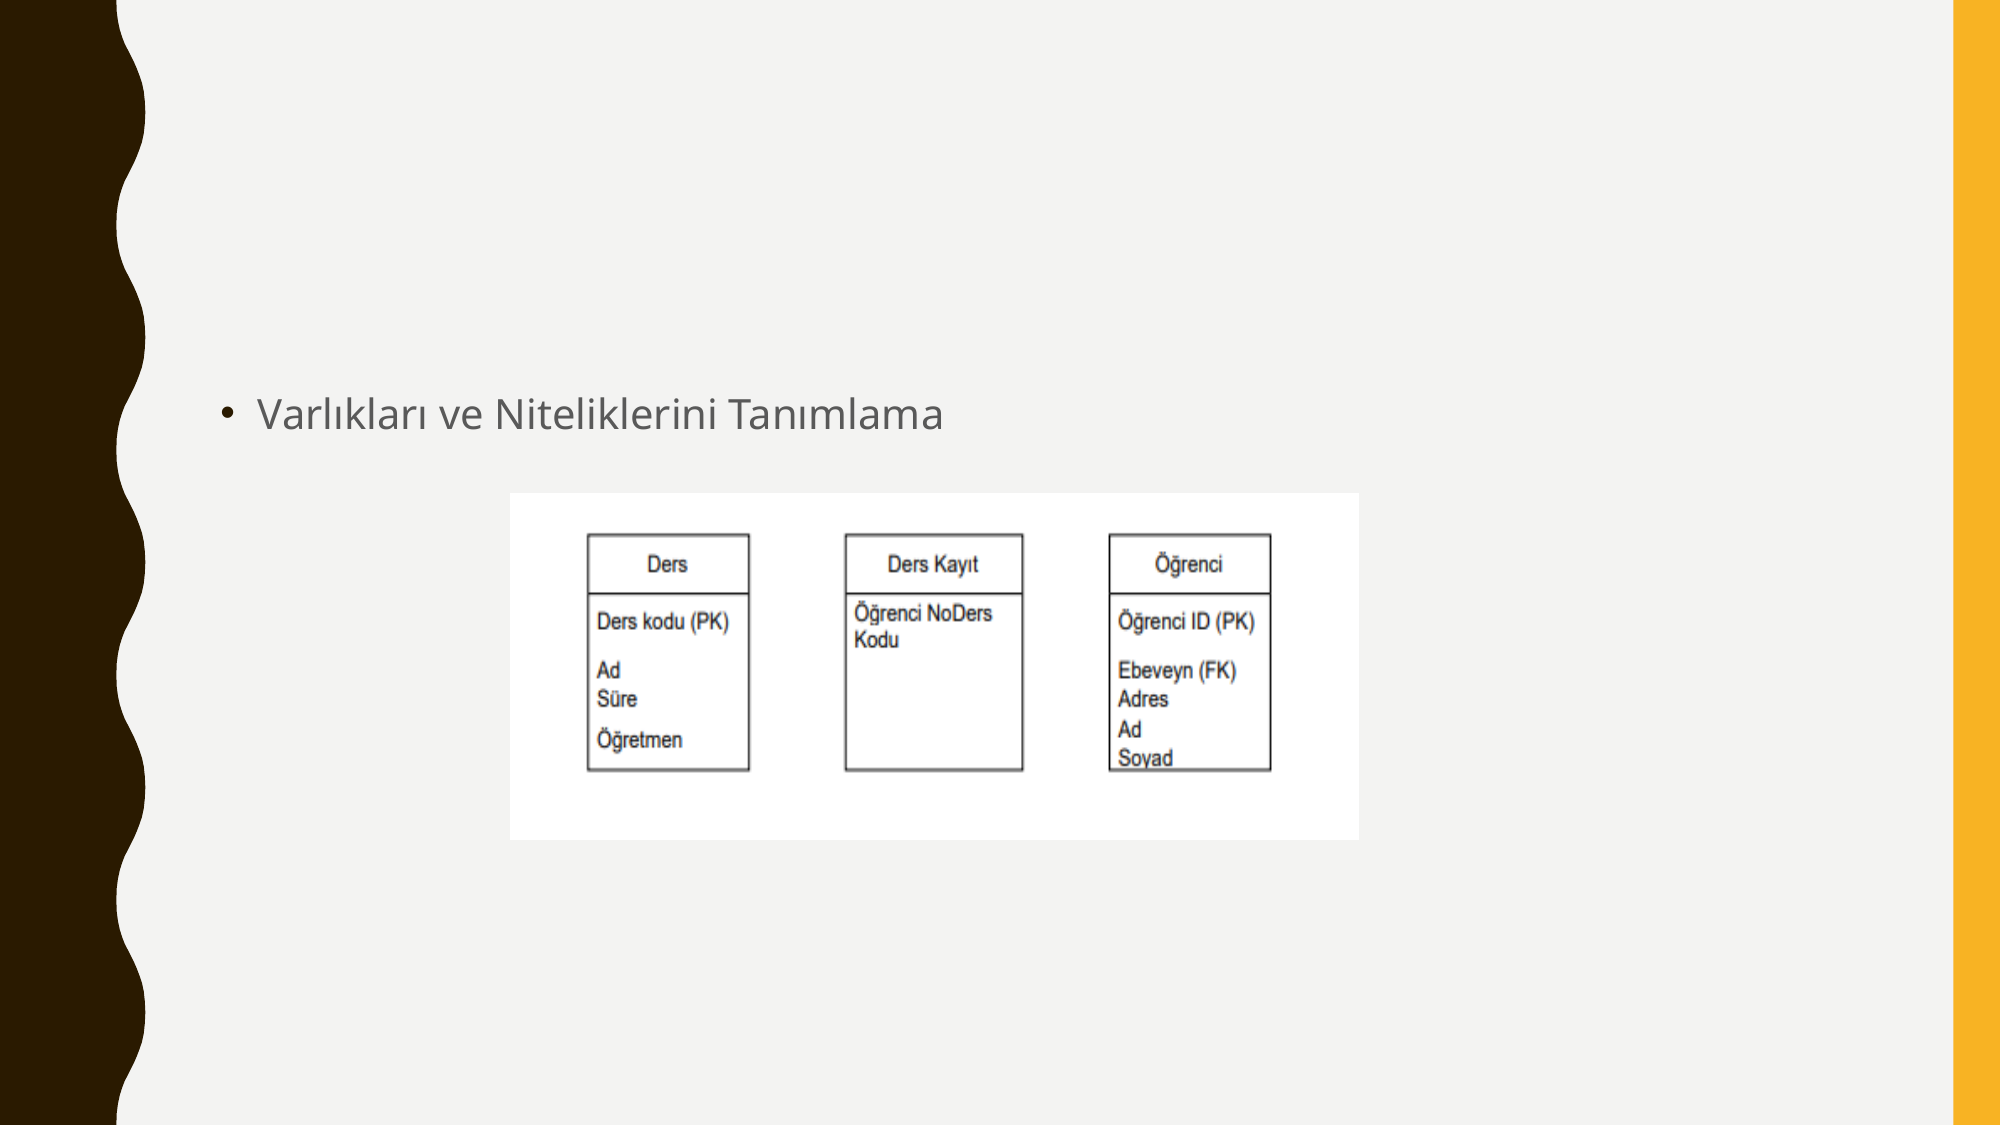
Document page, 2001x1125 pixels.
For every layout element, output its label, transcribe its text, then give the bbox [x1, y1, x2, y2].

picture [509, 493, 1359, 840]
list Varlıkları ve Niteliklerini Tanımlama [205, 375, 1875, 965]
